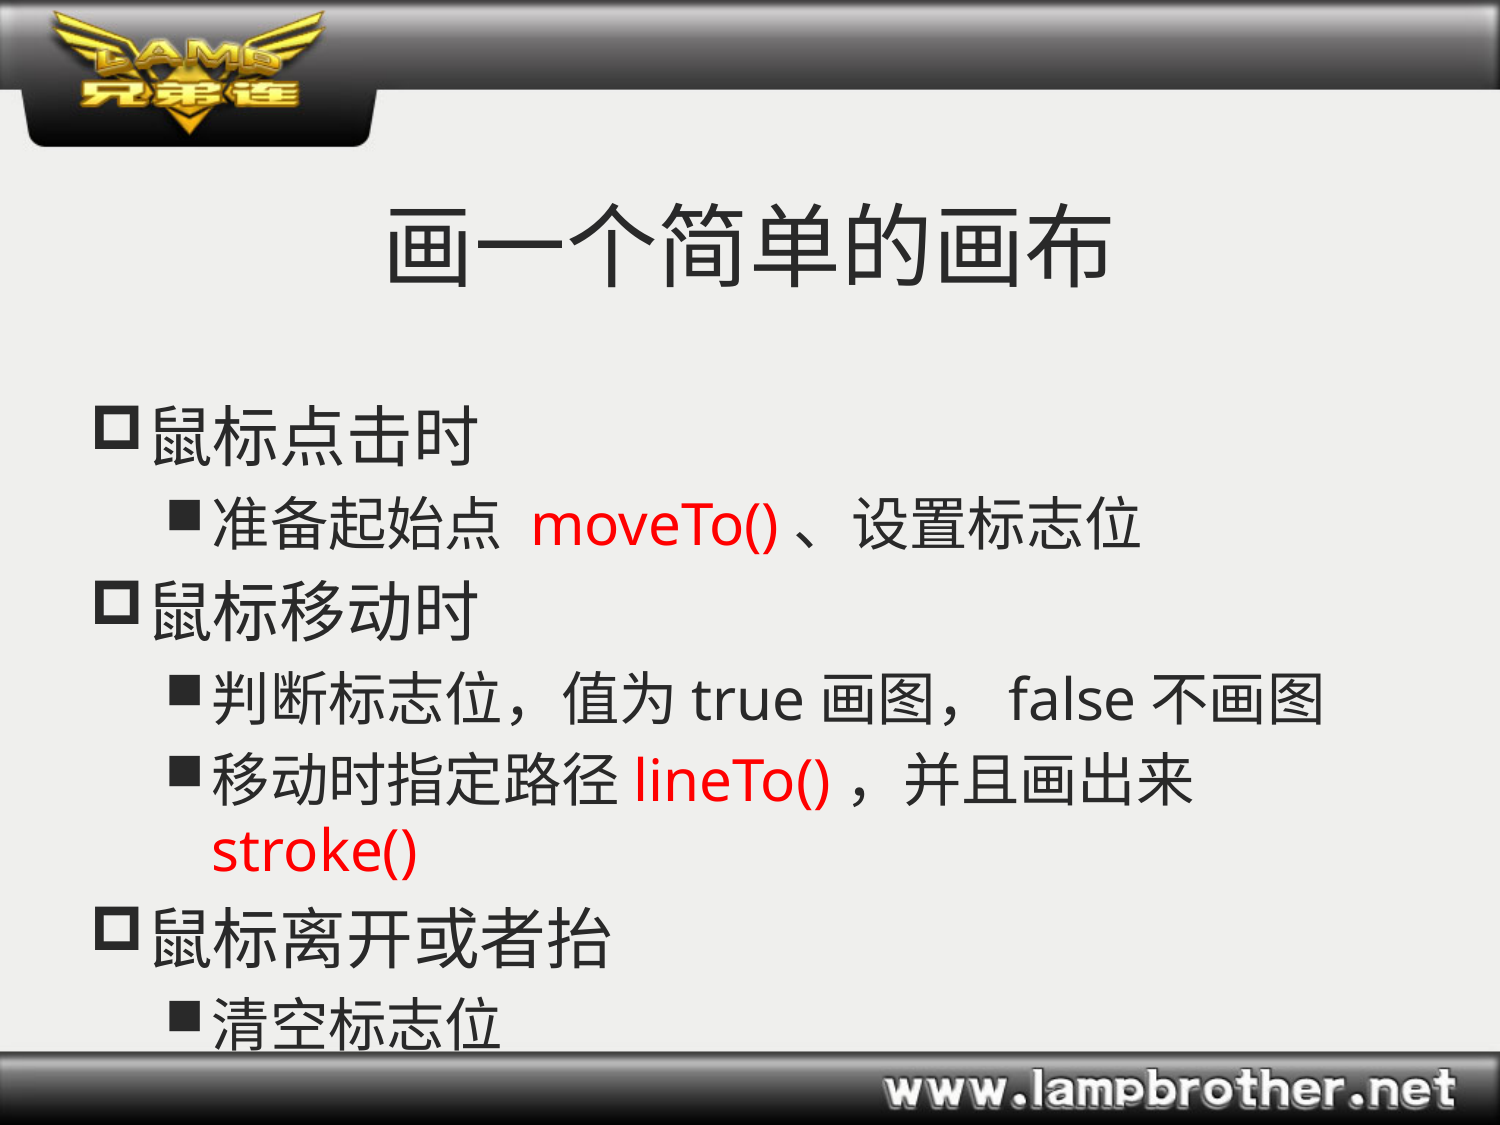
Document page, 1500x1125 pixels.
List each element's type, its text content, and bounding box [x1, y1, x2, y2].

picture [0, 0, 1500, 1125]
title 画一个简单的画布 [75, 149, 1425, 338]
list 鼠标点击时 准备起始点 moveTo()、设置标志位 鼠标移动时 判断标志位，值为true画图，false不画图 移动时指定路径lineTo()，并且画出来stroke() 鼠标离开或者抬 清空标志位 [75, 387, 1425, 1013]
